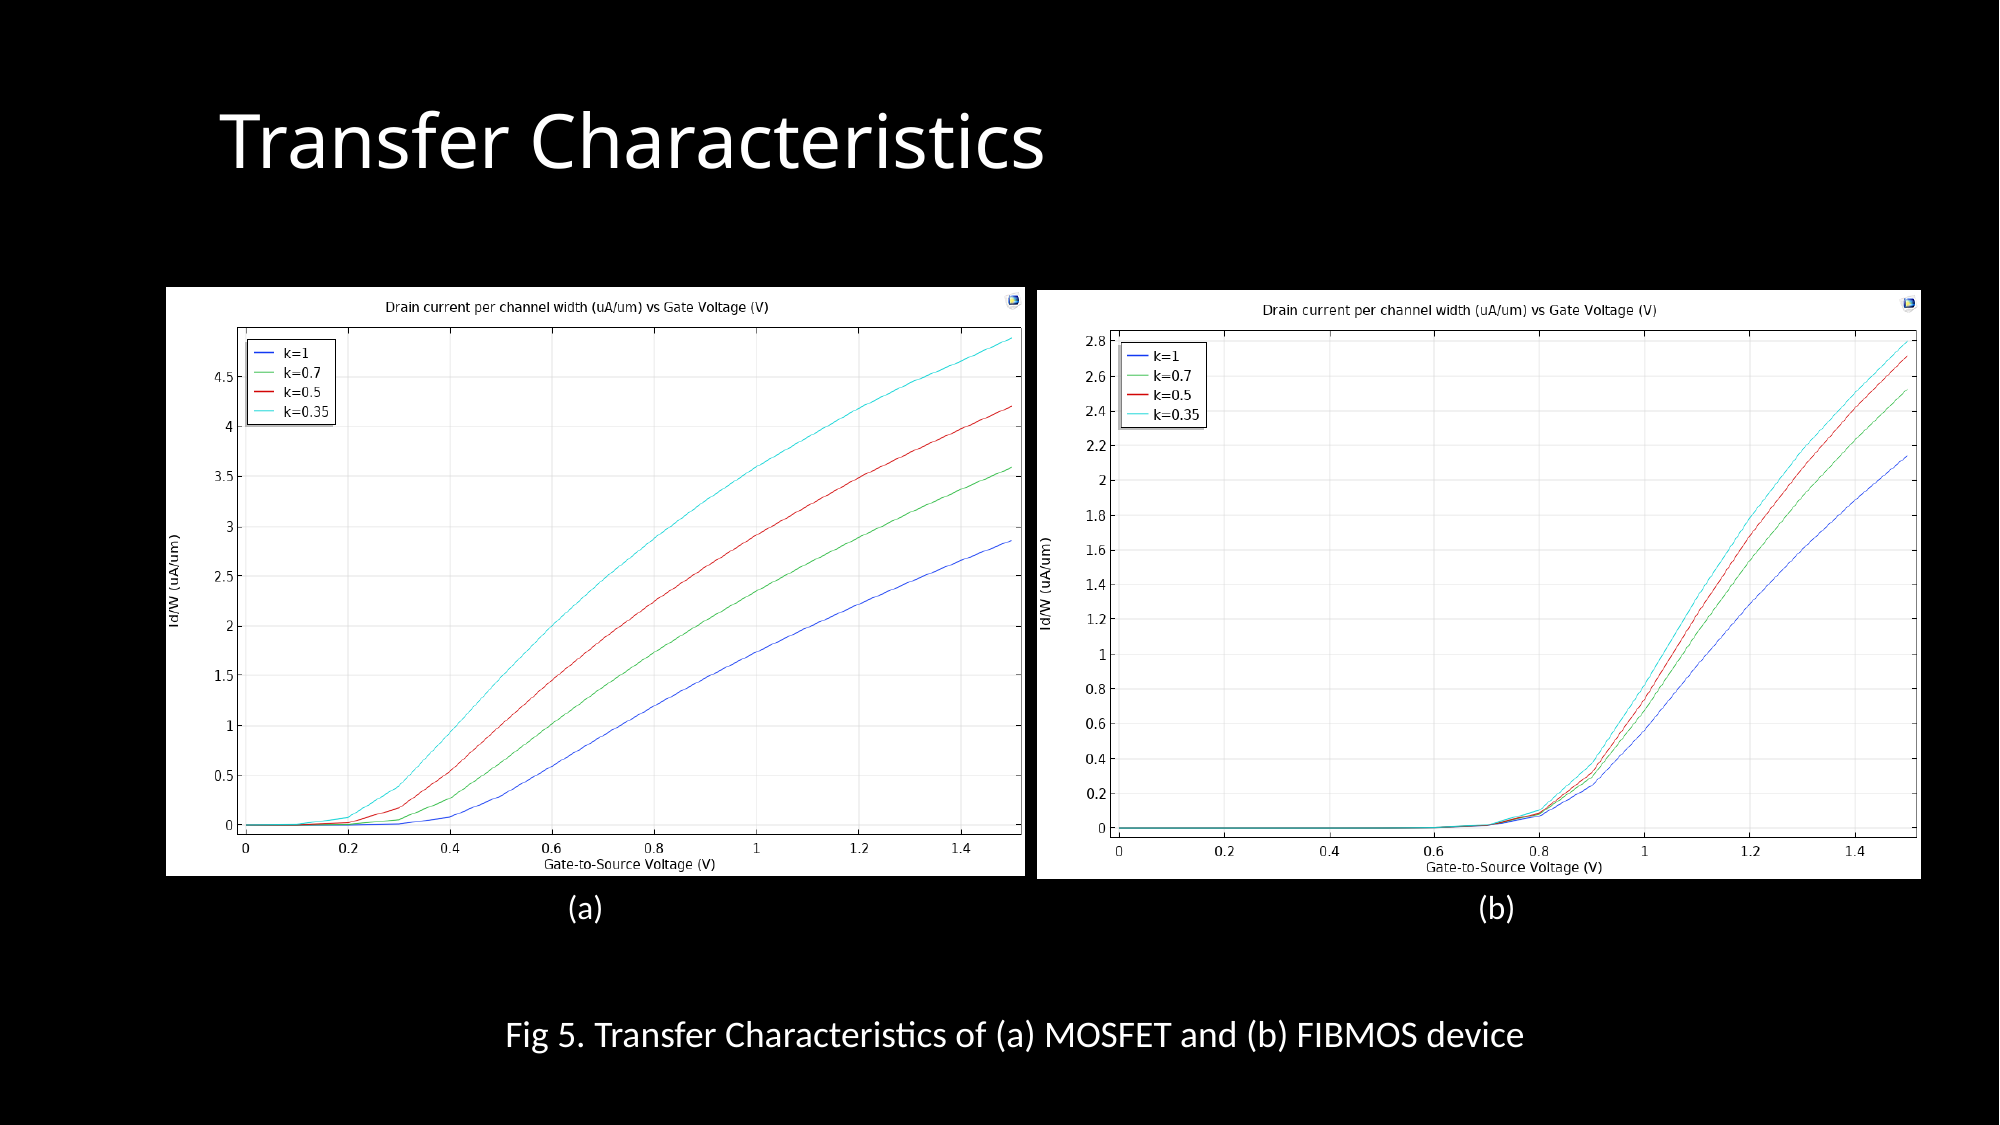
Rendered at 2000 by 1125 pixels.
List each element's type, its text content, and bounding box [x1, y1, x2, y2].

text_box (a) [552, 883, 619, 934]
text_box Fig 5. Transfer Characteristics of (a) MOSFET and (b) FIBMOS device [474, 1002, 1557, 1063]
text_box (b) [1463, 886, 1531, 934]
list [1036, 290, 1921, 879]
title Transfer Characteristics [199, 45, 1900, 196]
picture [166, 287, 1025, 876]
